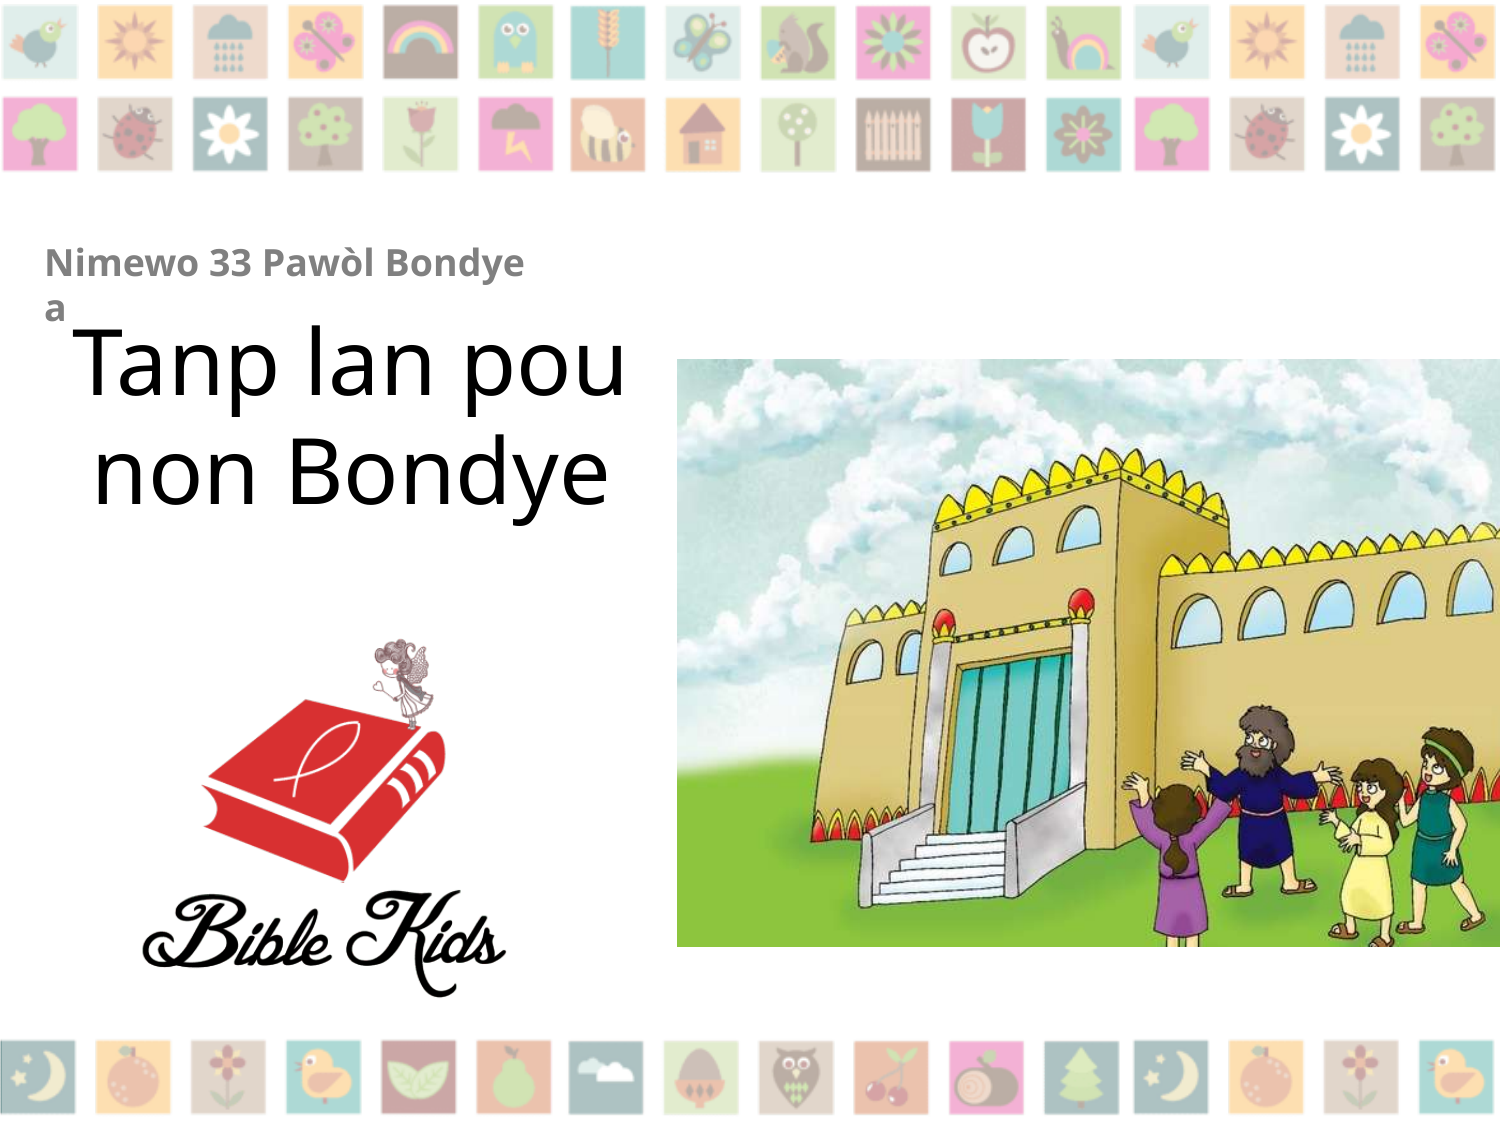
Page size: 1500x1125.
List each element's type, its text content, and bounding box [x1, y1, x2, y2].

text_box Tanp lan pou non Bondye [28, 296, 674, 531]
picture [117, 600, 544, 1027]
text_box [0, 3, 1500, 181]
picture [677, 359, 1500, 947]
text_box Nimewo 33 Pawòl Bondye a [29, 231, 543, 296]
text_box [0, 1028, 1500, 1118]
